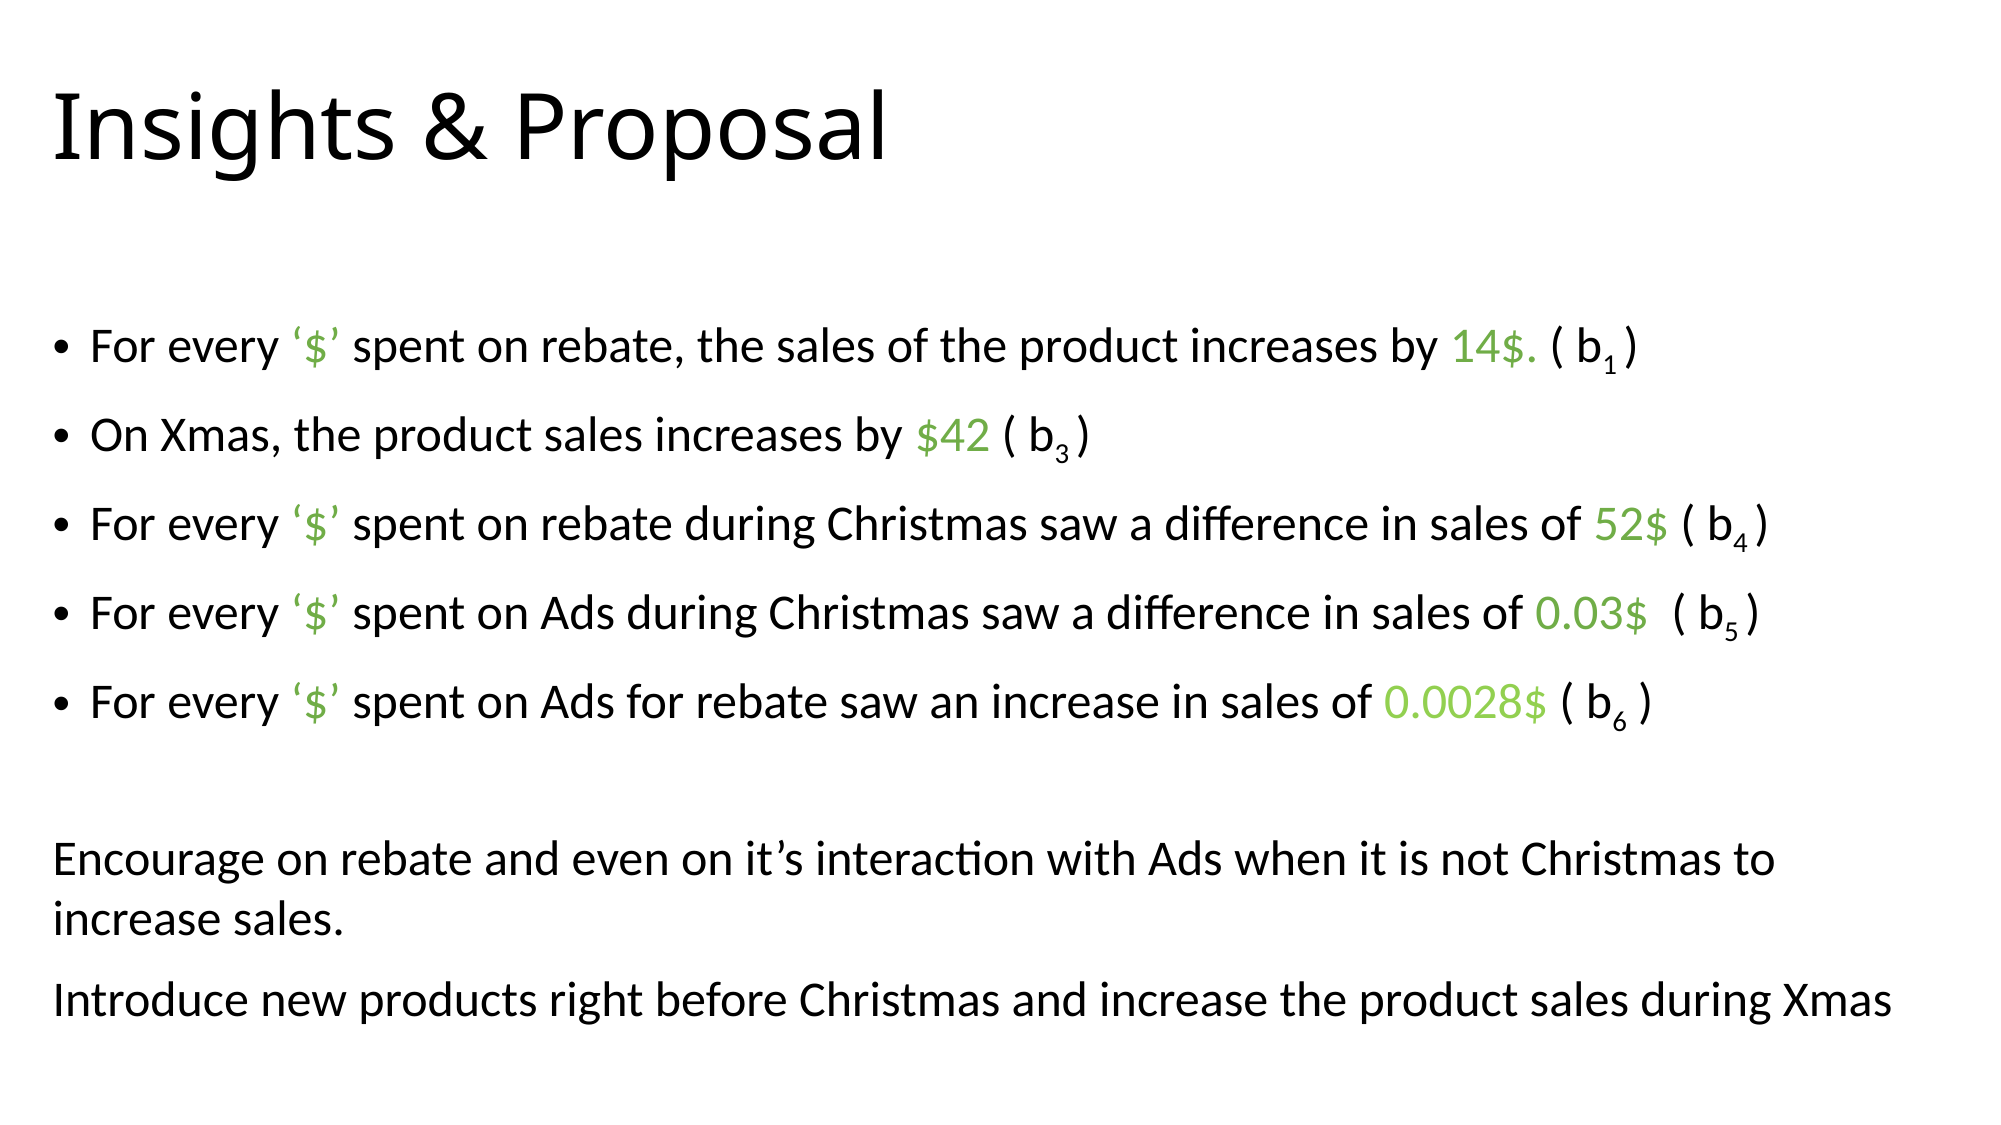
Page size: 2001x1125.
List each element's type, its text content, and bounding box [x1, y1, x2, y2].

title Insights & Proposal [37, 21, 1763, 213]
list For every ‘$’ spent on rebate, the sales of the product increases by 14$. ( b1 ) On Xmas, the product sales increases by $42 ( b3 ) For every ‘$’ spent on rebate during Christmas saw a difference in sales of 52$ ( b4 ) For every ‘$’ spent on Ads during Christmas saw a difference in sales of 0.03$ ( b5 ) For every ‘$’ spent on Ads for rebate saw an increase in sales of 0.0028$ ( b6 ) Encourage on rebate and even on it’s interaction with Ads when it is not Christmas to increase sales. Introduce new products right before Christmas and increase the product sales during Xmas [37, 213, 1937, 1095]
